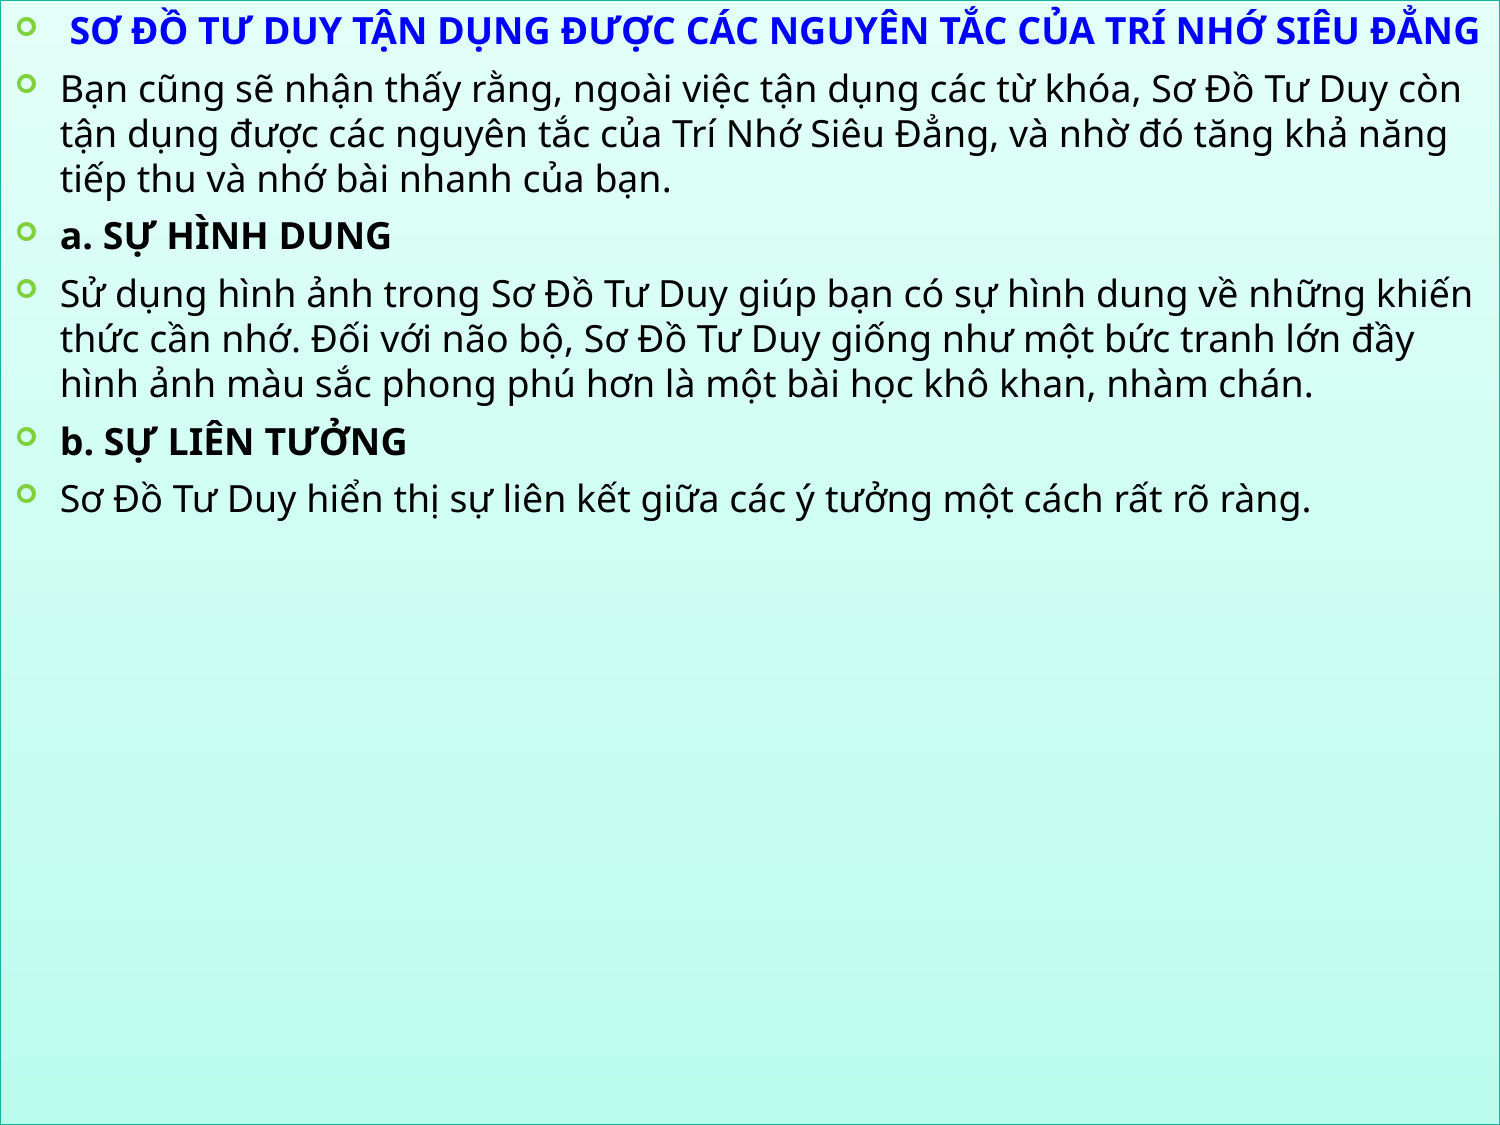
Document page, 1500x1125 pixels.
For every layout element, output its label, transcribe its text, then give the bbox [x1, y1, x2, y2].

list SƠ ĐỒ TƯ DUY TẬN DỤNG ĐƯỢC CÁC NGUYÊN TẮC CỦA TRÍ NHỚ SIÊU ĐẲNG Bạn cũng sẽ nhận thấy rằng, ngoài việc tận dụng các từ khóa, Sơ Đồ Tư Duy còn tận dụng được các nguyên tắc của Trí Nhớ Siêu Đẳng, và nhờ đó tăng khả năng tiếp thu và nhớ bài nhanh của bạn. a. SỰ HÌNH DUNG Sử dụng hình ảnh trong Sơ Đồ Tư Duy giúp bạn có sự hình dung về những khiến thức cần nhớ. Đối với não bộ, Sơ Đồ Tư Duy giống như một bức tranh lớn đầy hình ảnh màu sắc phong phú hơn là một bài học khô khan, nhàm chán. b. SỰ LIÊN TƯỞNG Sơ Đồ Tư Duy hiển thị sự liên kết giữa các ý tưởng một cách rất rõ ràng. [0, 0, 1500, 1125]
